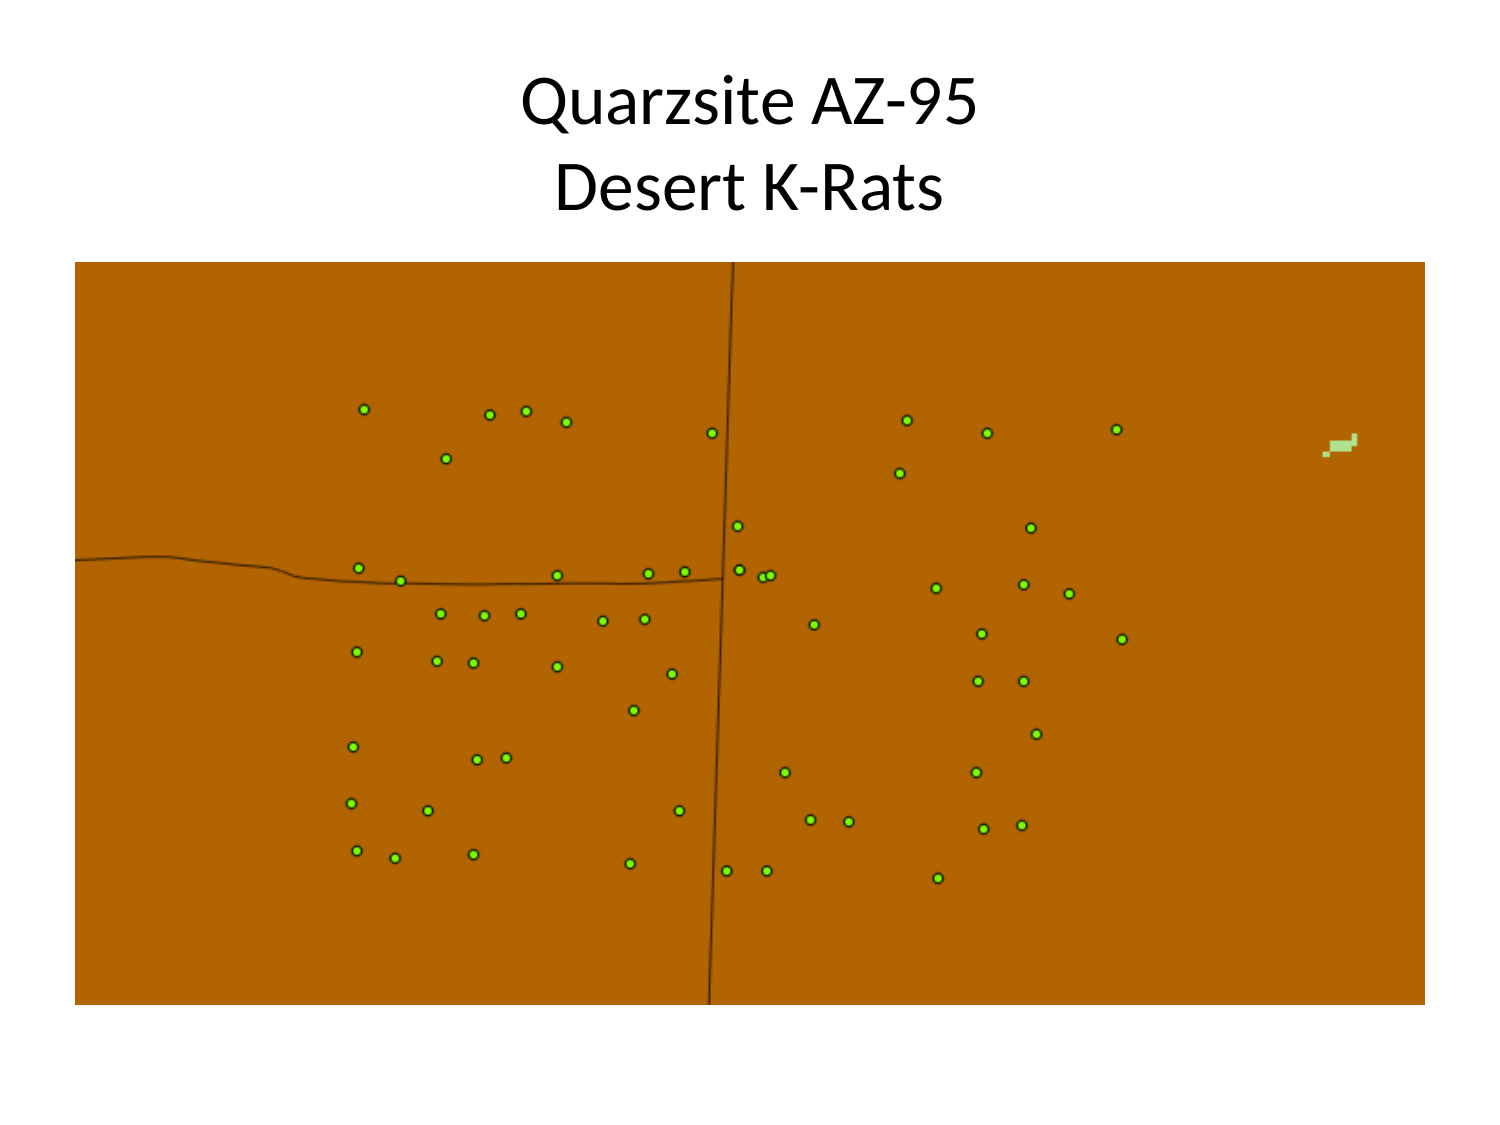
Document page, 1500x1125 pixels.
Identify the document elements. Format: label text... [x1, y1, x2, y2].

title Quarzsite AZ-95 Desert K-Rats [75, 45, 1425, 233]
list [74, 262, 1426, 1006]
